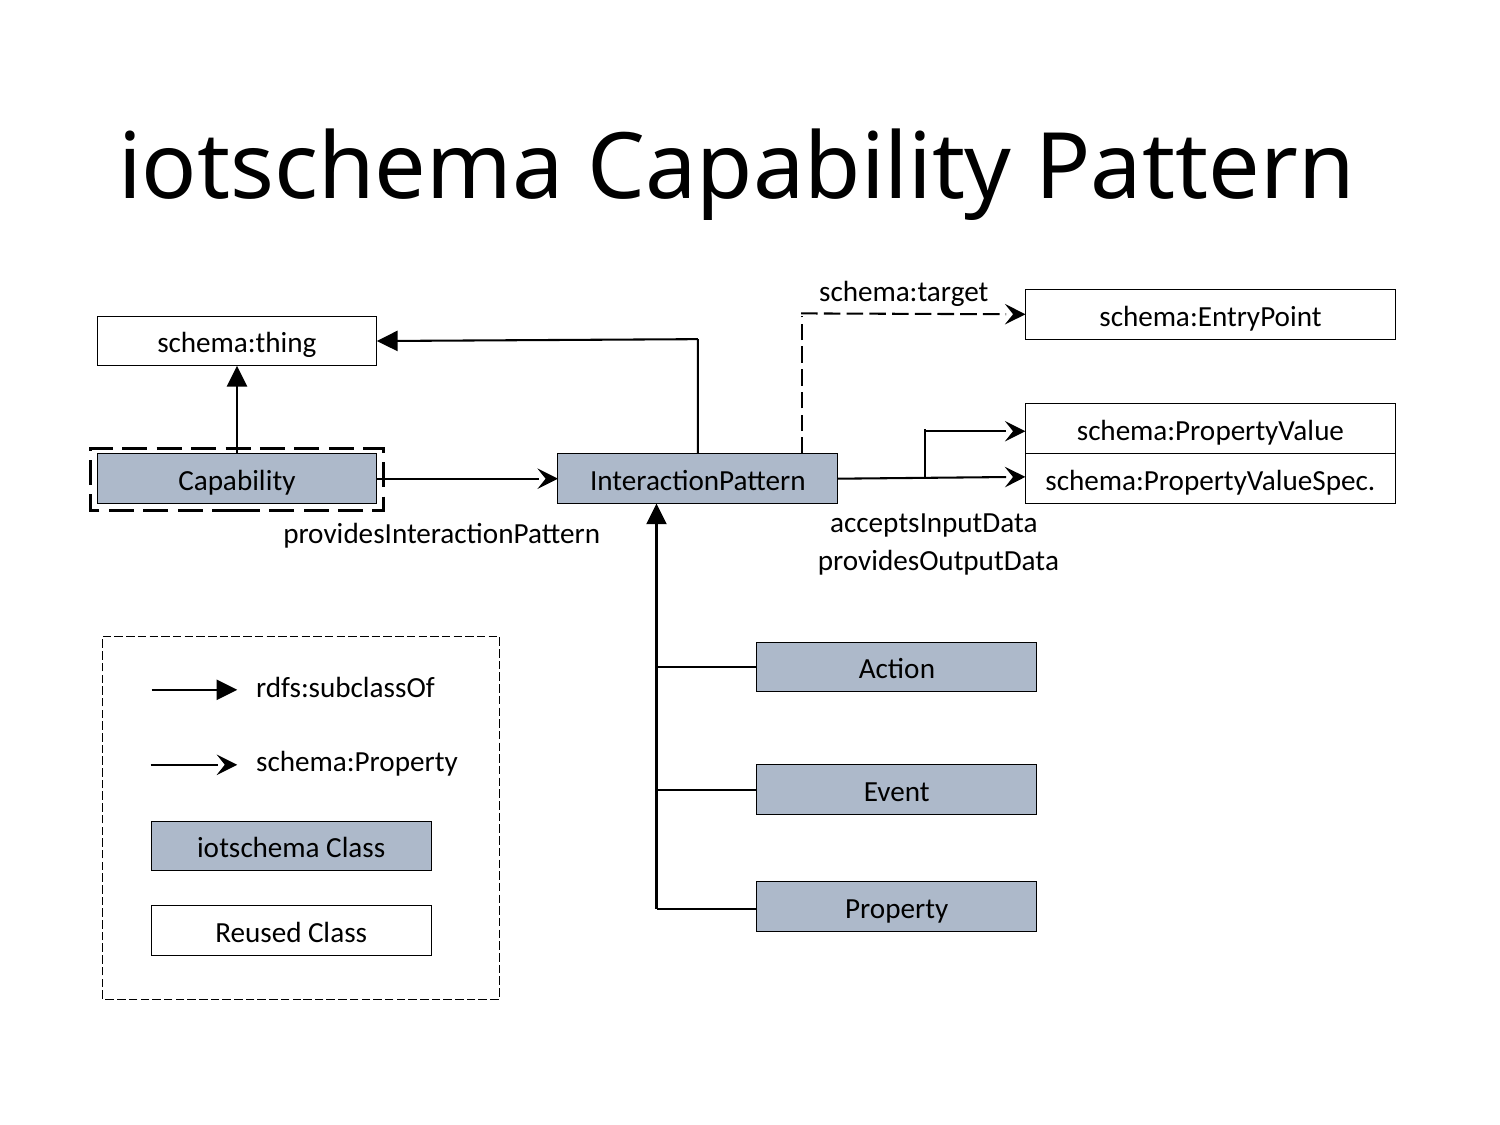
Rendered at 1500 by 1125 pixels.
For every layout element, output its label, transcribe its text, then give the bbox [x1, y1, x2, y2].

text_box providesOutputData [803, 533, 1075, 584]
text_box Property [756, 881, 1037, 932]
title iotschema Capability Pattern [103, 59, 1397, 278]
text_box [102, 636, 500, 1000]
text_box InteractionPattern [557, 453, 838, 504]
text_box schema:PropertyValue [1025, 403, 1396, 453]
text_box schema:EntryPoint [1025, 289, 1396, 340]
text_box Event [756, 764, 1037, 815]
text_box [90, 448, 384, 511]
text_box acceptsInputData [815, 496, 1053, 533]
text_box schema:target [804, 264, 1004, 313]
text_box providesInteractionPattern [268, 506, 616, 557]
text_box schema:thing [97, 316, 377, 366]
text_box schema:PropertyValueSpec. [1025, 453, 1396, 504]
text_box Action [756, 642, 1037, 692]
